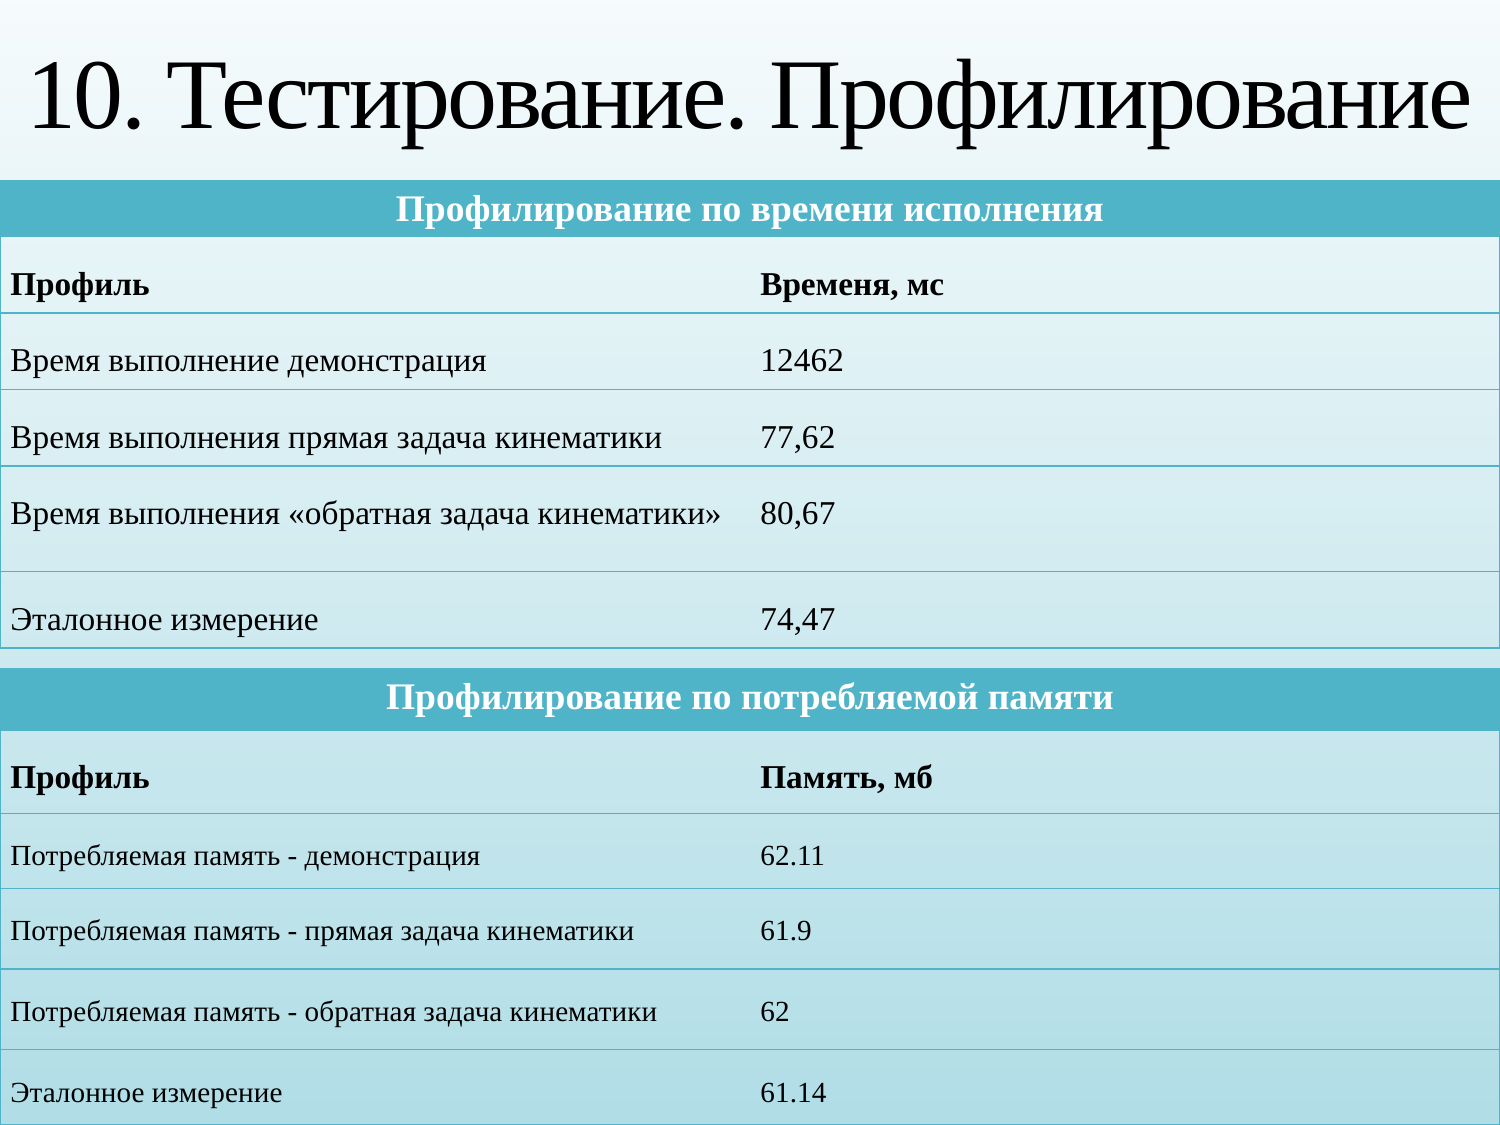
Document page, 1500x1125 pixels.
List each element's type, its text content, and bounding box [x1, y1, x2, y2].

table_cell 62 [750, 970, 1499, 1049]
table_cell Потребляемая память - обратная задача кинематики [1, 970, 750, 1049]
table_cell 74,47 [750, 572, 1499, 647]
table_cell 80,67 [750, 467, 1499, 571]
table_cell 12462 [750, 314, 1499, 389]
table_header Профилирование по потребляемой памяти [1, 669, 1499, 730]
table_cell 61.14 [750, 1050, 1499, 1124]
table_cell Время выполнение демонстрация [1, 314, 750, 389]
table_cell 77,62 [750, 390, 1499, 465]
table_cell Профиль [1, 731, 750, 813]
table_cell Память, мб [750, 731, 1499, 813]
table_cell Эталонное измерение [1, 1050, 750, 1124]
table_header Профилирование по времени исполнения [1, 181, 1499, 236]
table_cell Временя, мс [750, 237, 1499, 312]
table_cell Потребляемая память - демонстрация [1, 814, 750, 888]
table_cell Профиль [1, 237, 750, 312]
table_cell 61.9 [750, 889, 1499, 968]
table_cell Эталонное измерение [1, 572, 750, 647]
title 10. Тестирование. Профилирование [0, 0, 1500, 180]
table_cell Время выполнения «обратная задача кинематики» [1, 467, 750, 571]
table_cell Время выполнения прямая задача кинематики [1, 390, 750, 465]
table_cell 62.11 [750, 814, 1499, 888]
table_cell Потребляемая память - прямая задача кинематики [1, 889, 750, 968]
